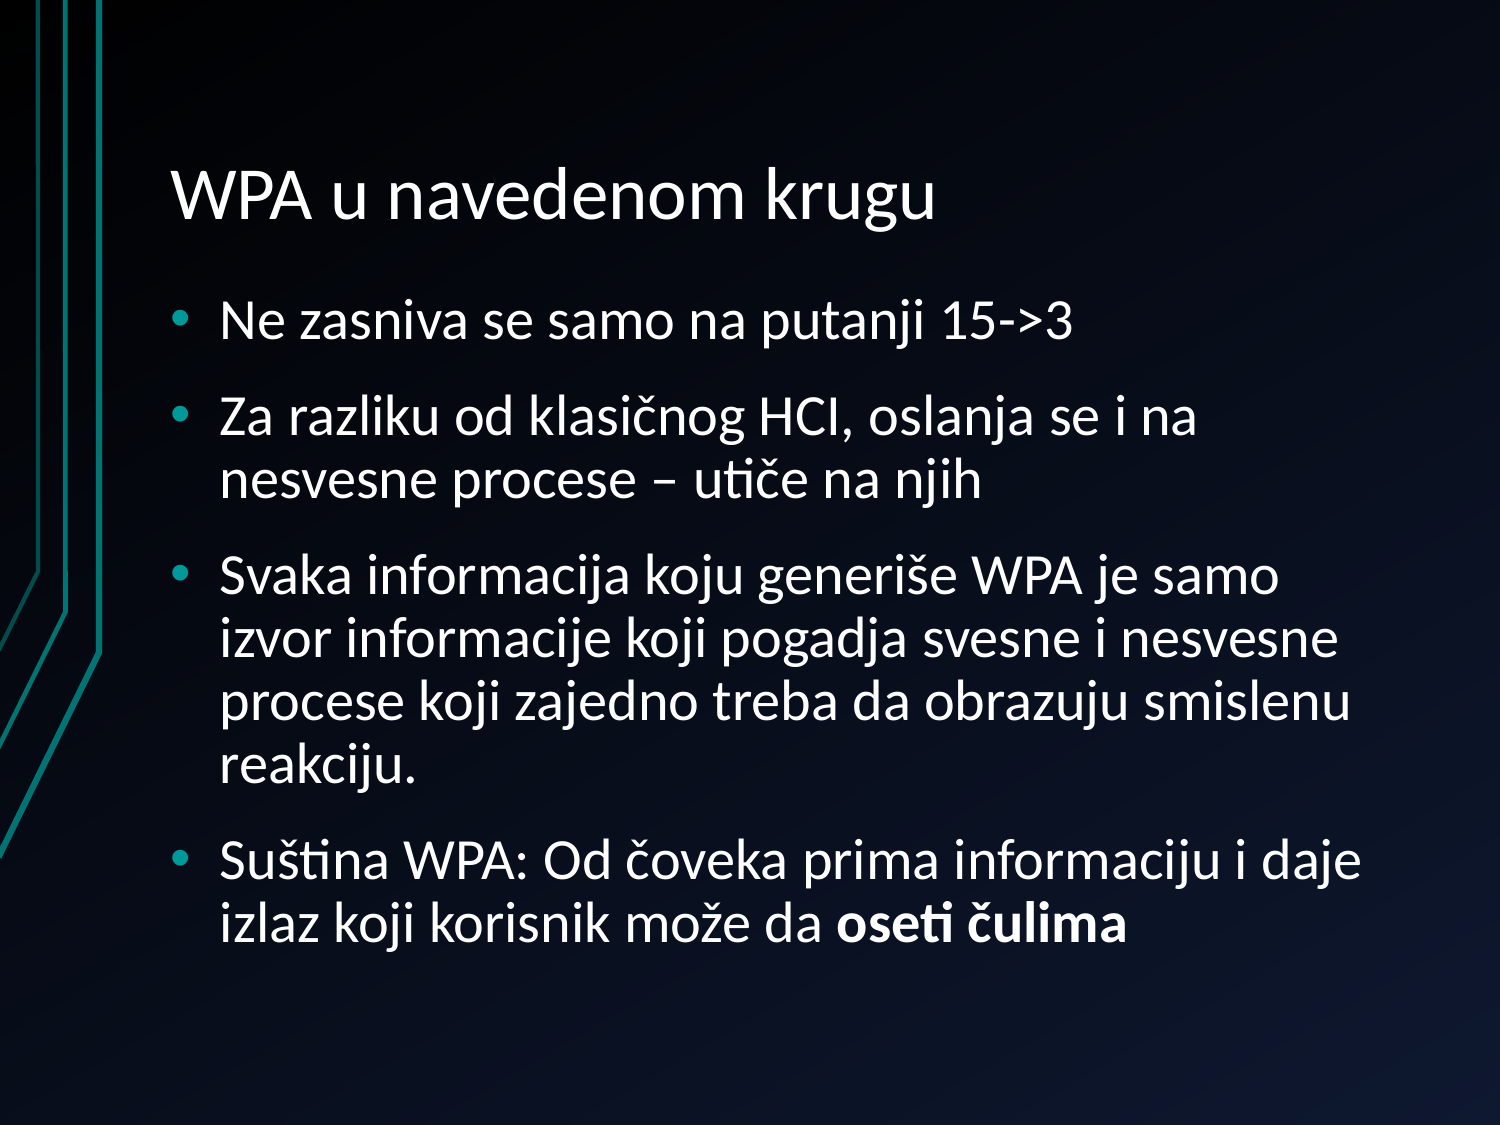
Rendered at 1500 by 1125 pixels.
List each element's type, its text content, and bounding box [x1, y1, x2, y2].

title WPA u navedenom krugu [150, 45, 1425, 246]
list Ne zasniva se samo na putanji 15->3 Za razliku od klasičnog HCI, oslanja se i na nesvesne procese – utiče na njih Svaka informacija koju generiše WPA je samo izvor informacije koji pogadja svesne i nesvesne procese koji zajedno treba da obrazuju smislenu reakciju. Suština WPA: Od čoveka prima informaciju i daje izlaz koji korisnik može da oseti čulima [150, 279, 1425, 1012]
